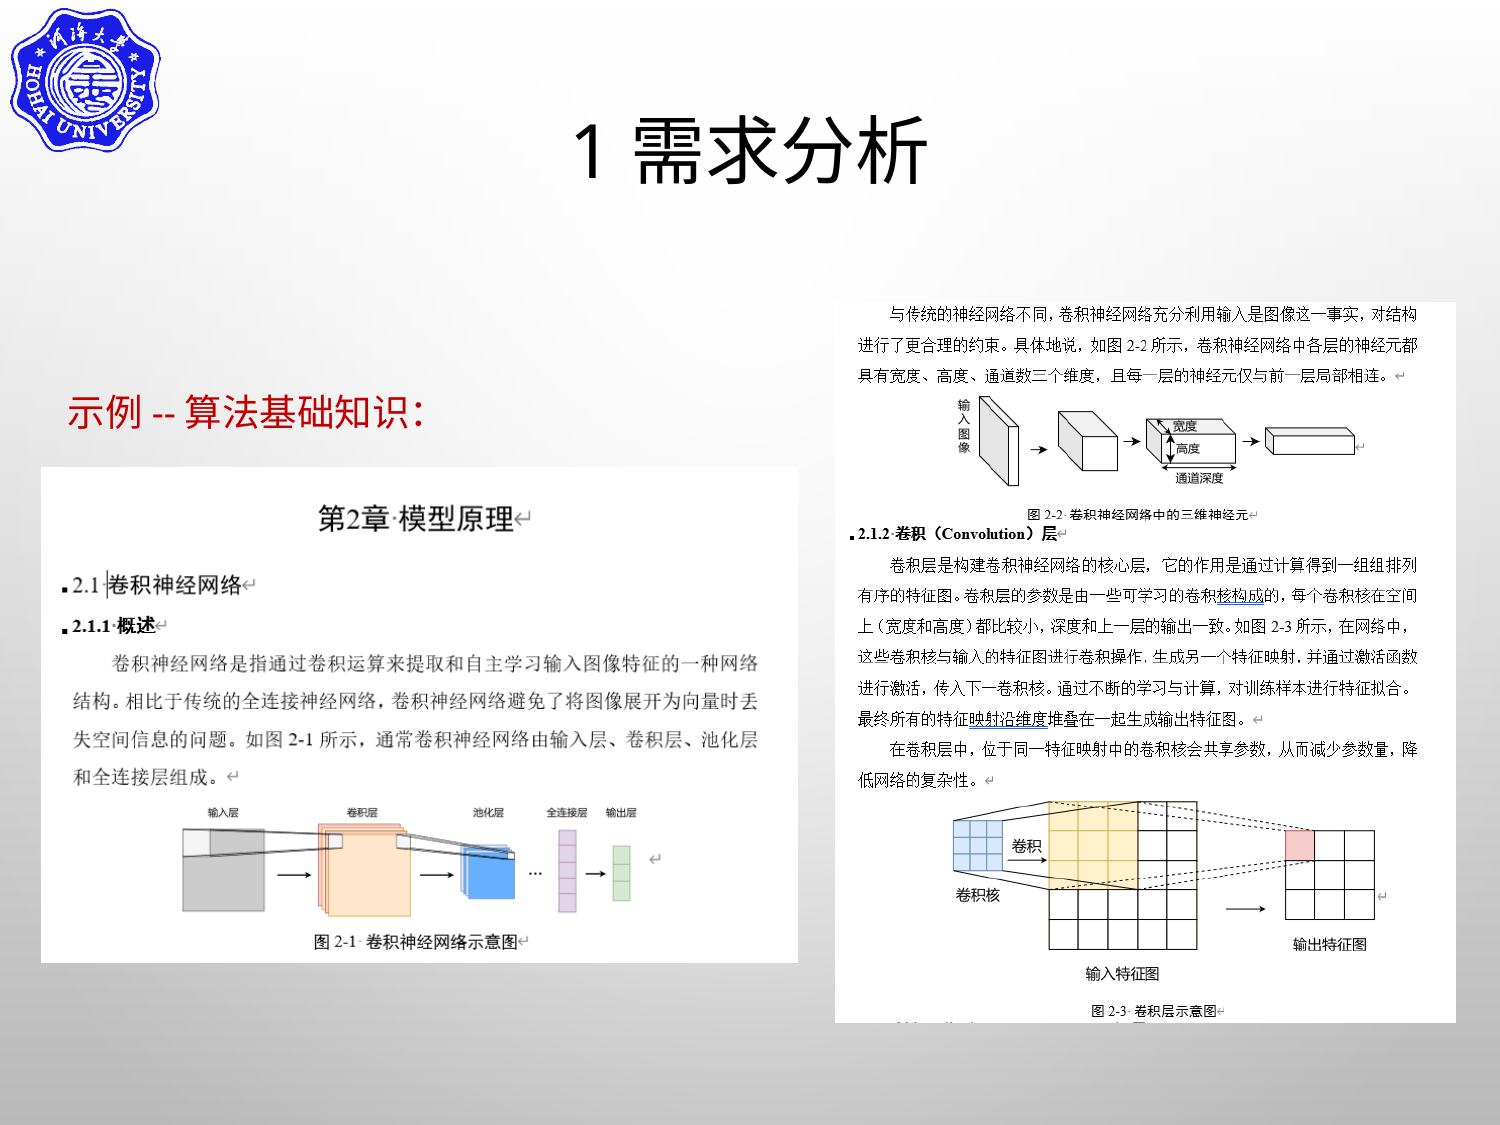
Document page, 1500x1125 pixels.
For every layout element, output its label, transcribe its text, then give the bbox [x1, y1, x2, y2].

picture [0, 0, 1500, 1125]
title 1需求分析 [112, 101, 1388, 209]
text_box 示例--算法基础知识： [53, 382, 550, 442]
